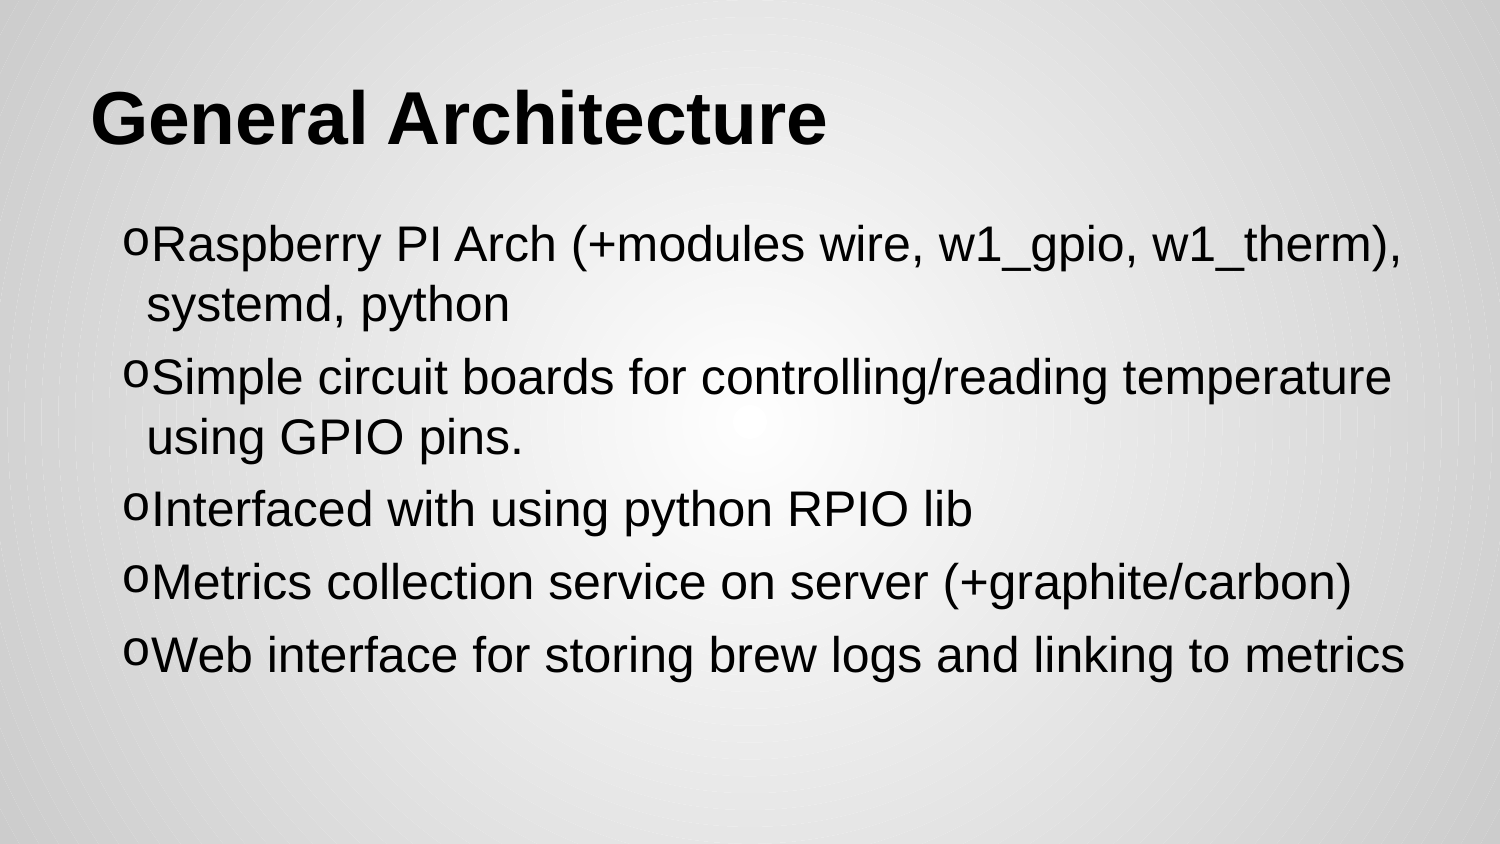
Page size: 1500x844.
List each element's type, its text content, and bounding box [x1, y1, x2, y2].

list Raspberry PI Arch (+modules wire, w1_gpio, w1_therm), systemd, python Simple circuit boards for controlling/reading temperature using GPIO pins. Interfaced with using python RPIO lib Metrics collection service on server (+graphite/carbon) Web interface for storing brew logs and linking to metrics [75, 196, 1425, 808]
title General Architecture [75, 33, 1425, 175]
